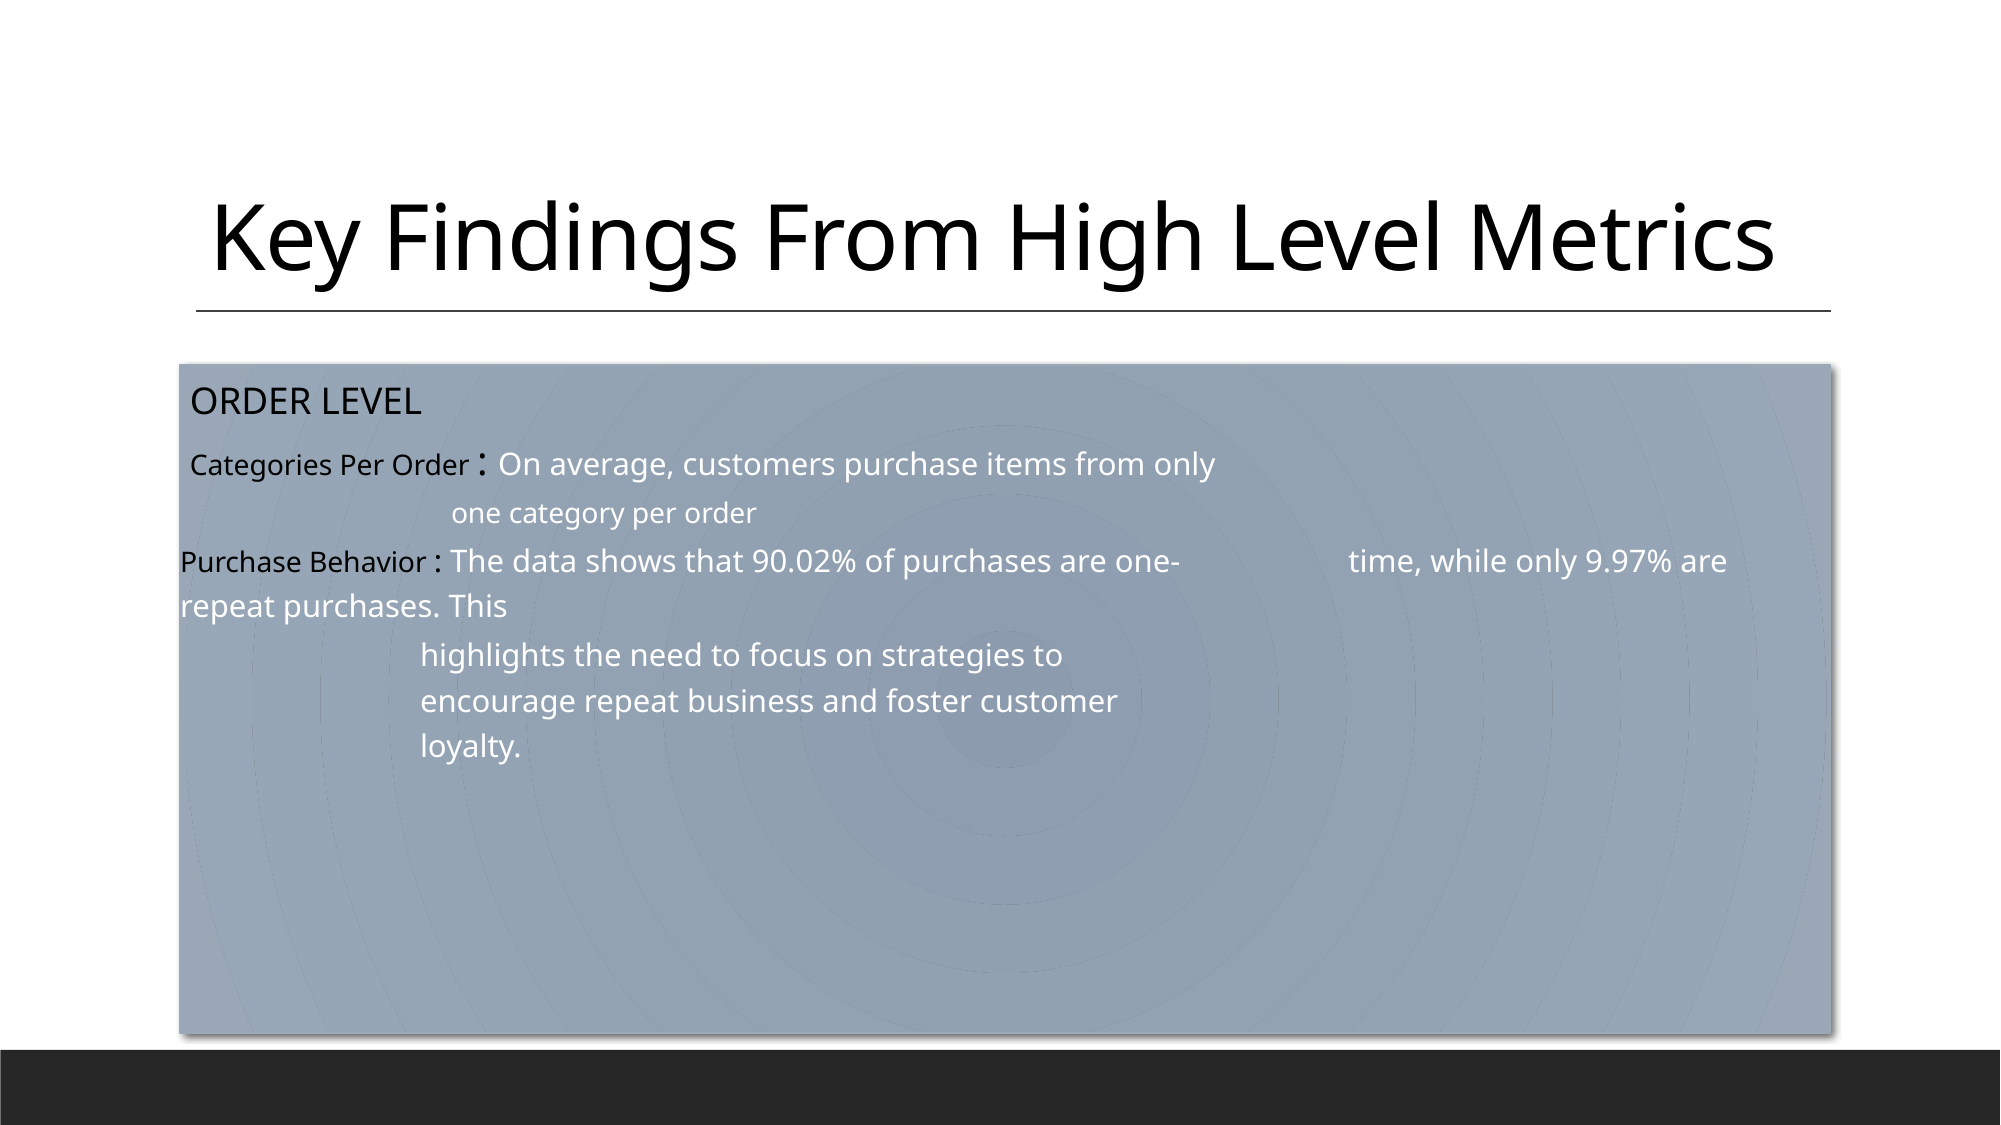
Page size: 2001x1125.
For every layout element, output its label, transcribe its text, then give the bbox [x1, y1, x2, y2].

text_box ORDER LEVEL Categories Per Order : On average, customers purchase items from only one category per order Purchase Behavior : The data shows that 90.02% of purchases are one- time, while only 9.97% are repeat purchases. This highlights the need to focus on strategies to encourage repeat business and foster customer loyalty. [179, 364, 1831, 1034]
title Key Findings From High Level Metrics [180, 47, 1830, 299]
